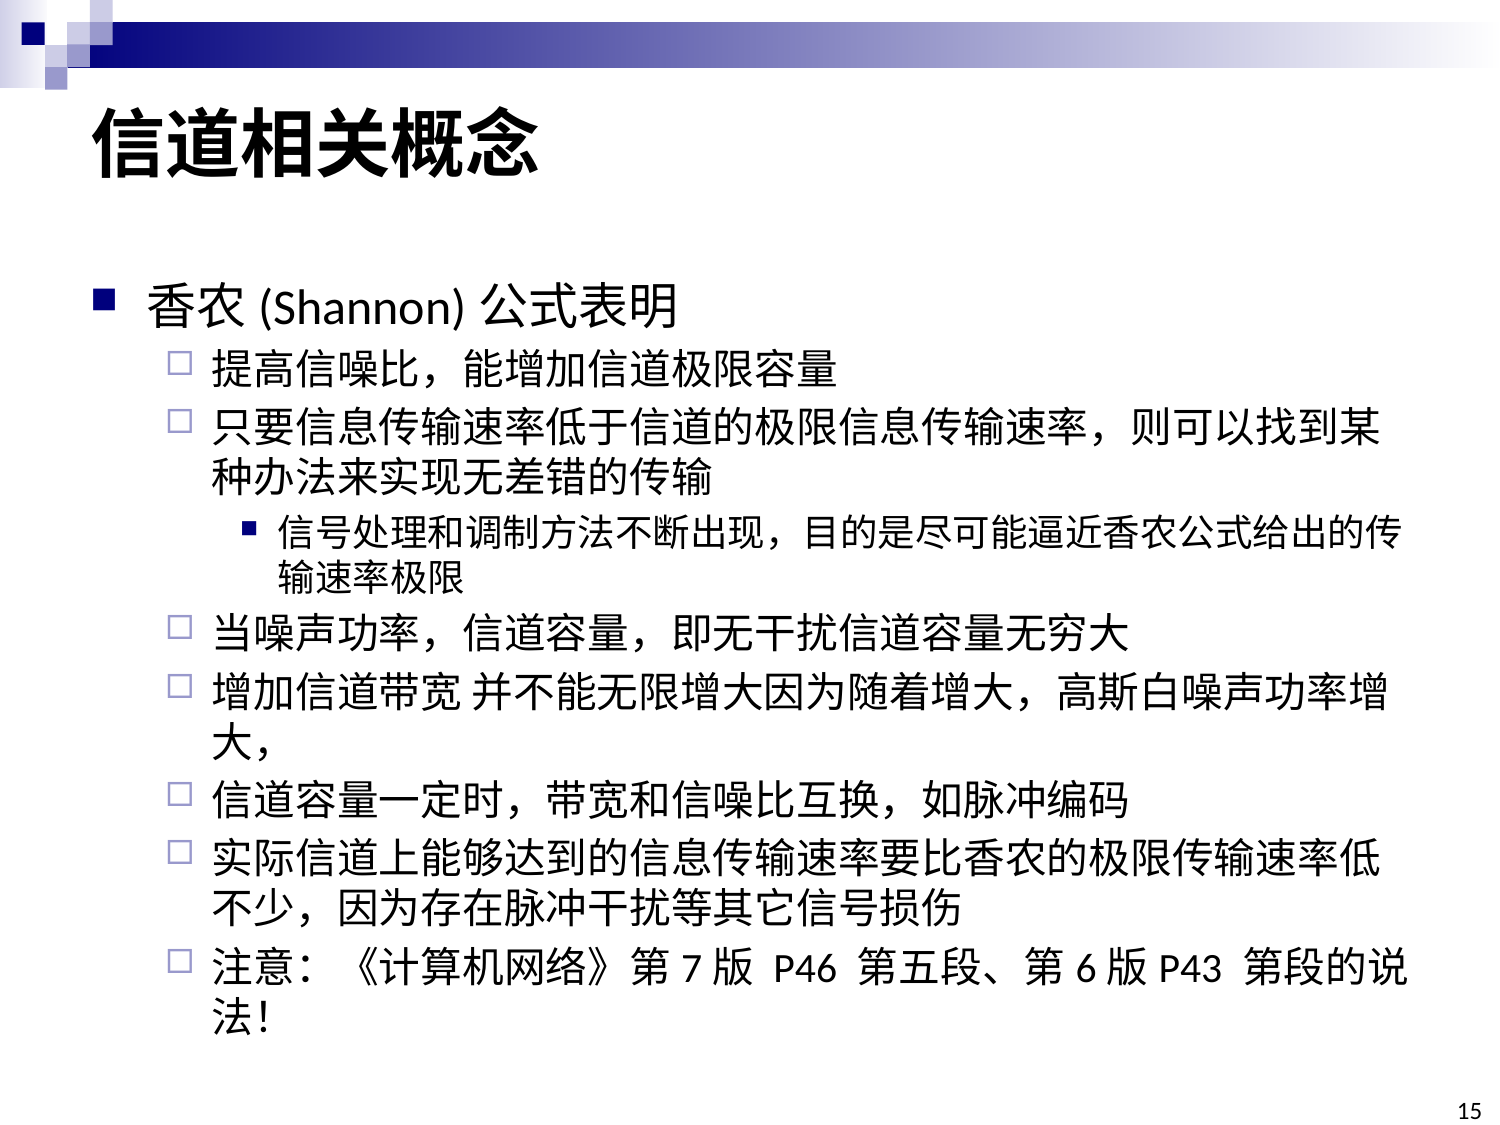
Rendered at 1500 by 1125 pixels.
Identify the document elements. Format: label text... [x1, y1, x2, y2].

title 信道相关概念 [75, 75, 1425, 209]
slide_number 15 [1448, 1100, 1483, 1125]
